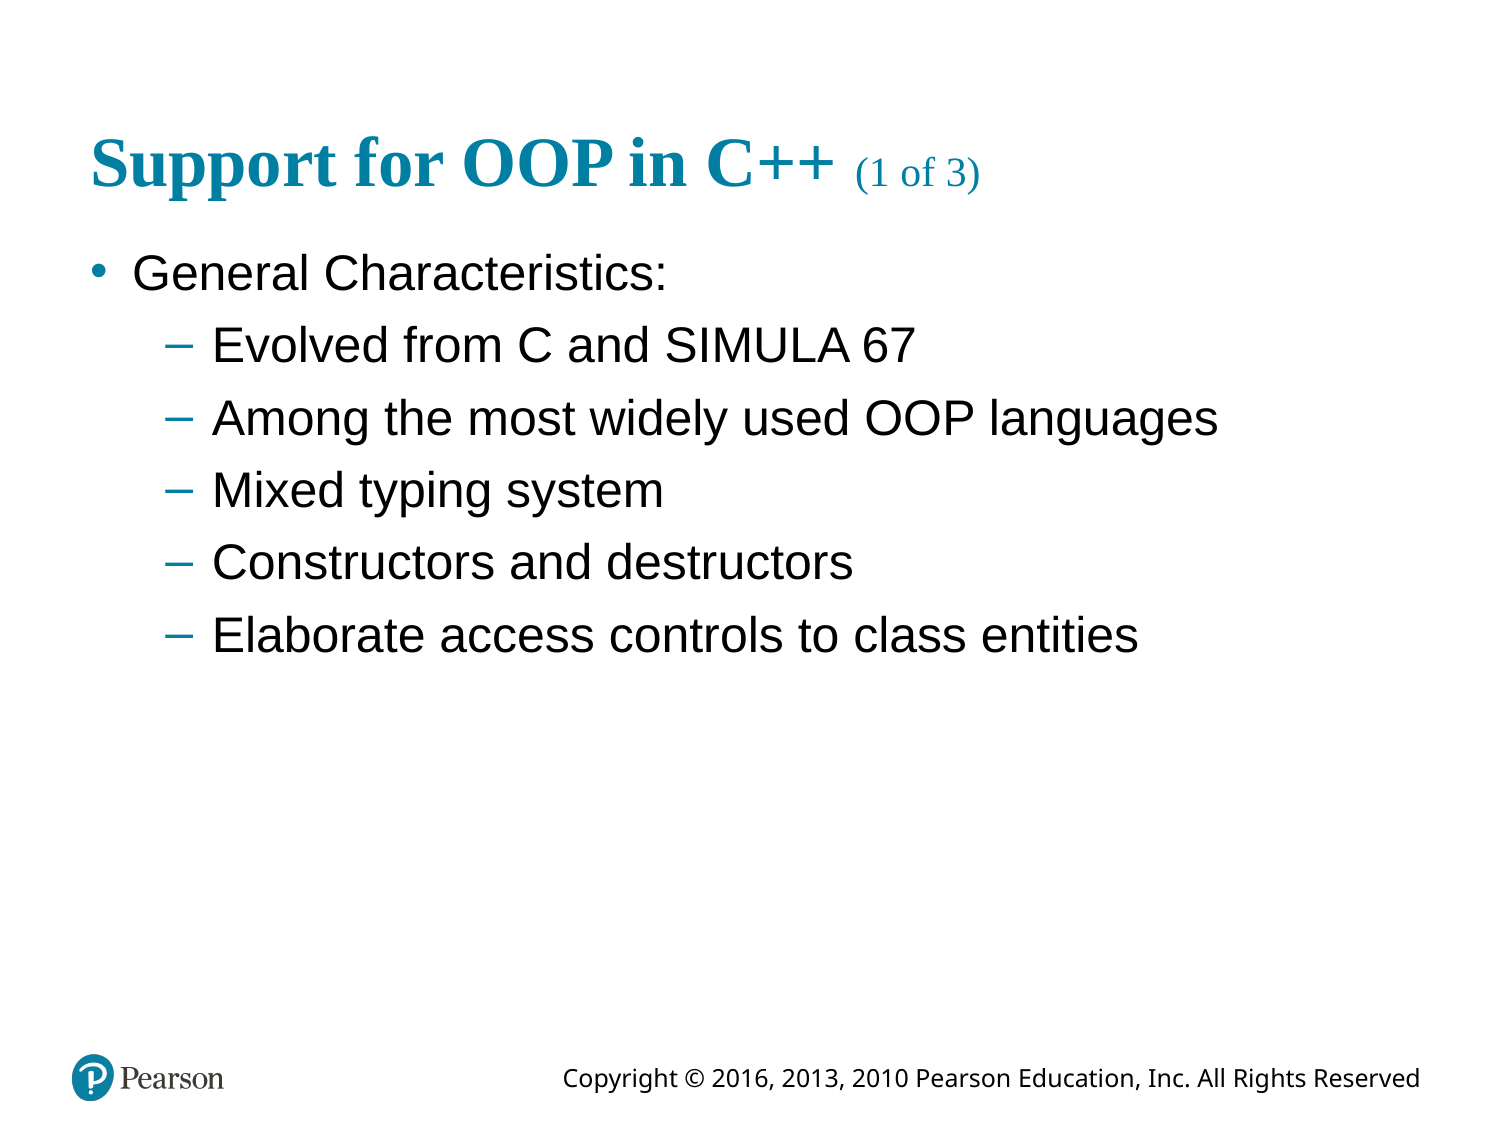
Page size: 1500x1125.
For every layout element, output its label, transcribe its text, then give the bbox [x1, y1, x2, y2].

picture [98, 1054, 224, 1101]
picture [80, 1063, 106, 1088]
list General Characteristics: Evolved from C and SIMULA 67 Among the most widely used OOP languages Mixed typing system Constructors and destructors Elaborate access controls to class entities [75, 224, 1413, 975]
picture [72, 1087, 83, 1101]
picture [72, 1054, 88, 1070]
title Support for OOP in C++ (1 of 3) [75, 35, 1425, 216]
